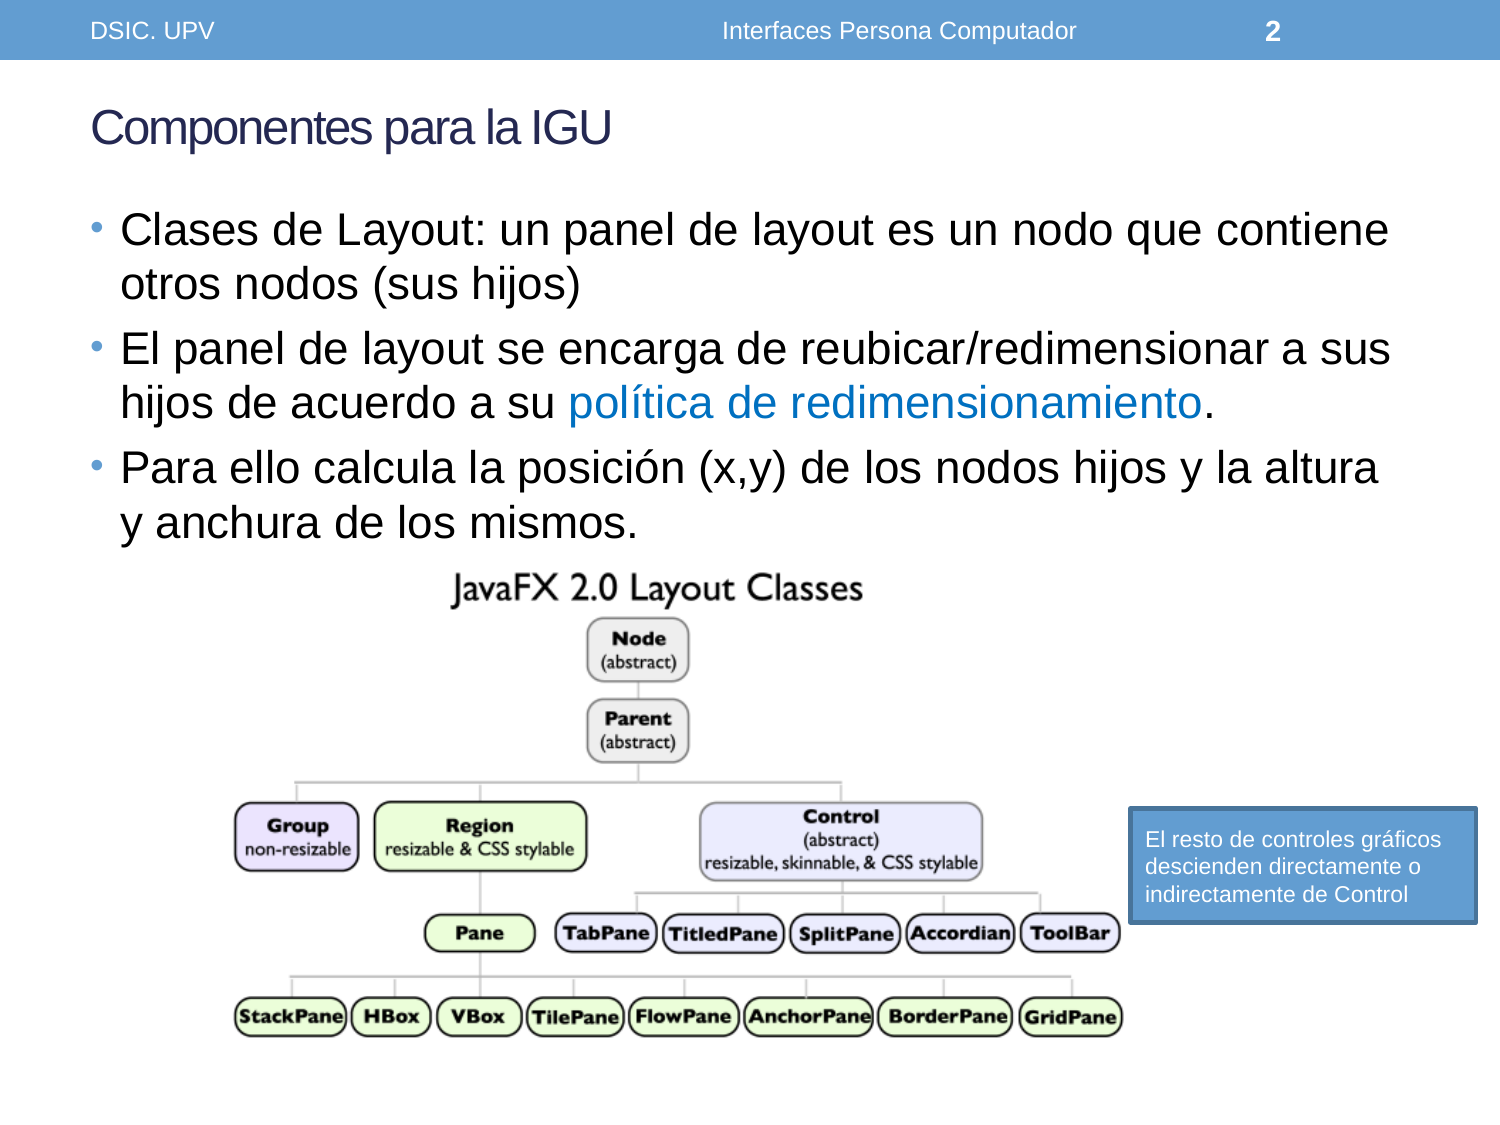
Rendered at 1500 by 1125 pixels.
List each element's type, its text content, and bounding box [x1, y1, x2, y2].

text_box El resto de controles gráficos descienden directamente o indirectamente de Control [1139, 806, 1478, 925]
title Componentes para la IGU [75, 87, 1425, 162]
slide_number 2 [1250, 3, 1425, 57]
slide_number DSIC. UPV [75, 3, 550, 57]
picture [222, 559, 1131, 1063]
list Clases de Layout: un panel de layout es un nodo que contiene otros nodos (sus hijos) El panel de layout se encarga de reubicar/redimensionar a sus hijos de acuerdo a su política de redimensionamiento. Para ello calcula la posición (x,y) de los nodos hijos y la altura y anchura de los mismos. [75, 191, 1425, 1063]
footer Interfaces Persona Computador [562, 3, 1238, 57]
